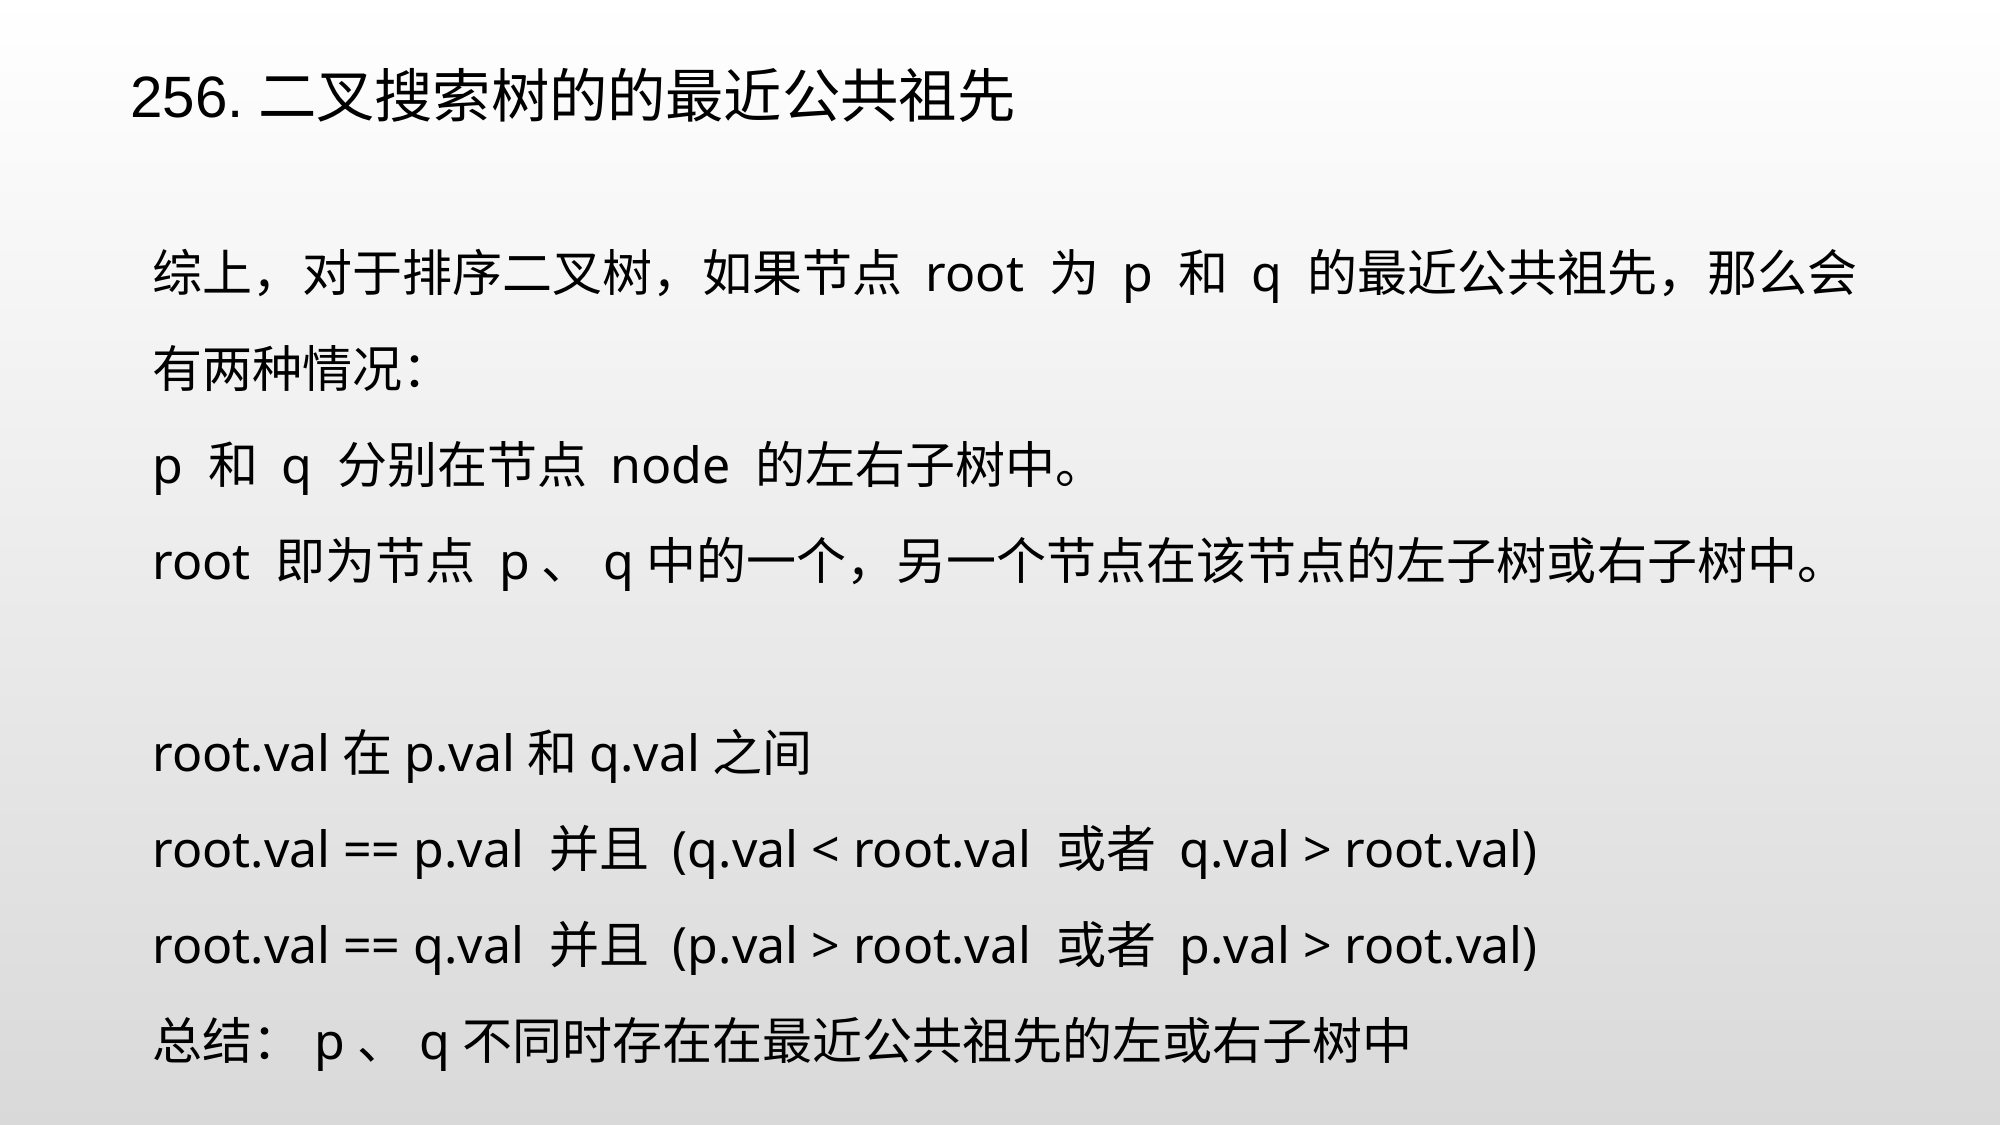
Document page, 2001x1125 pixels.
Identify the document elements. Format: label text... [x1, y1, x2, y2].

text_box 256.二叉搜索树的的最近公共祖先 [115, 51, 1035, 137]
text_box 综上，对于排序二叉树，如果节点 root 为 p 和 q 的最近公共祖先，那么会有两种情况： p 和 q 分别在节点 node 的左右子树中。 root 即为节点 p、q中的一个，另一个节点在该节点的左子树或右子树中。 root.val在p.val和q.val之间 root.val == p.val 并且 (q.val < root.val 或者 q.val > root.val) root.val == q.val 并且 (p.val > root.val 或者 p.val > root.val) 总结：p、q不同时存在在最近公共祖先的左或右子树中 [137, 198, 1883, 1097]
